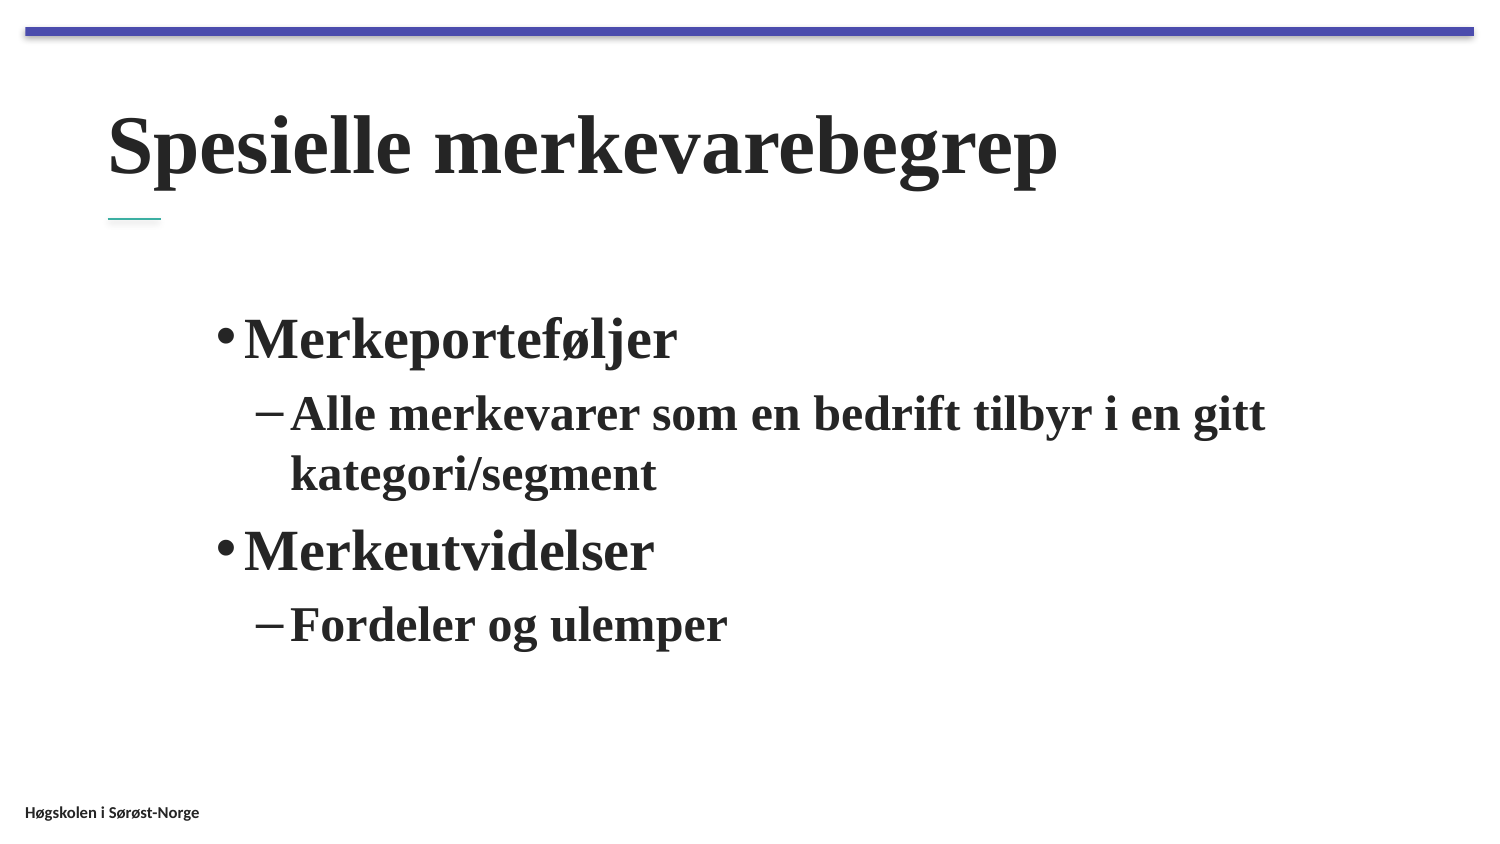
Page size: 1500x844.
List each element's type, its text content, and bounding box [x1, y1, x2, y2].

title Spesielle merkevarebegrep [107, 70, 1414, 211]
list Merkeporteføljer Alle merkevarer som en bedrift tilbyr i en gitt kategori/segment Merkeutvidelser Fordeler og ulemper [200, 300, 1500, 768]
